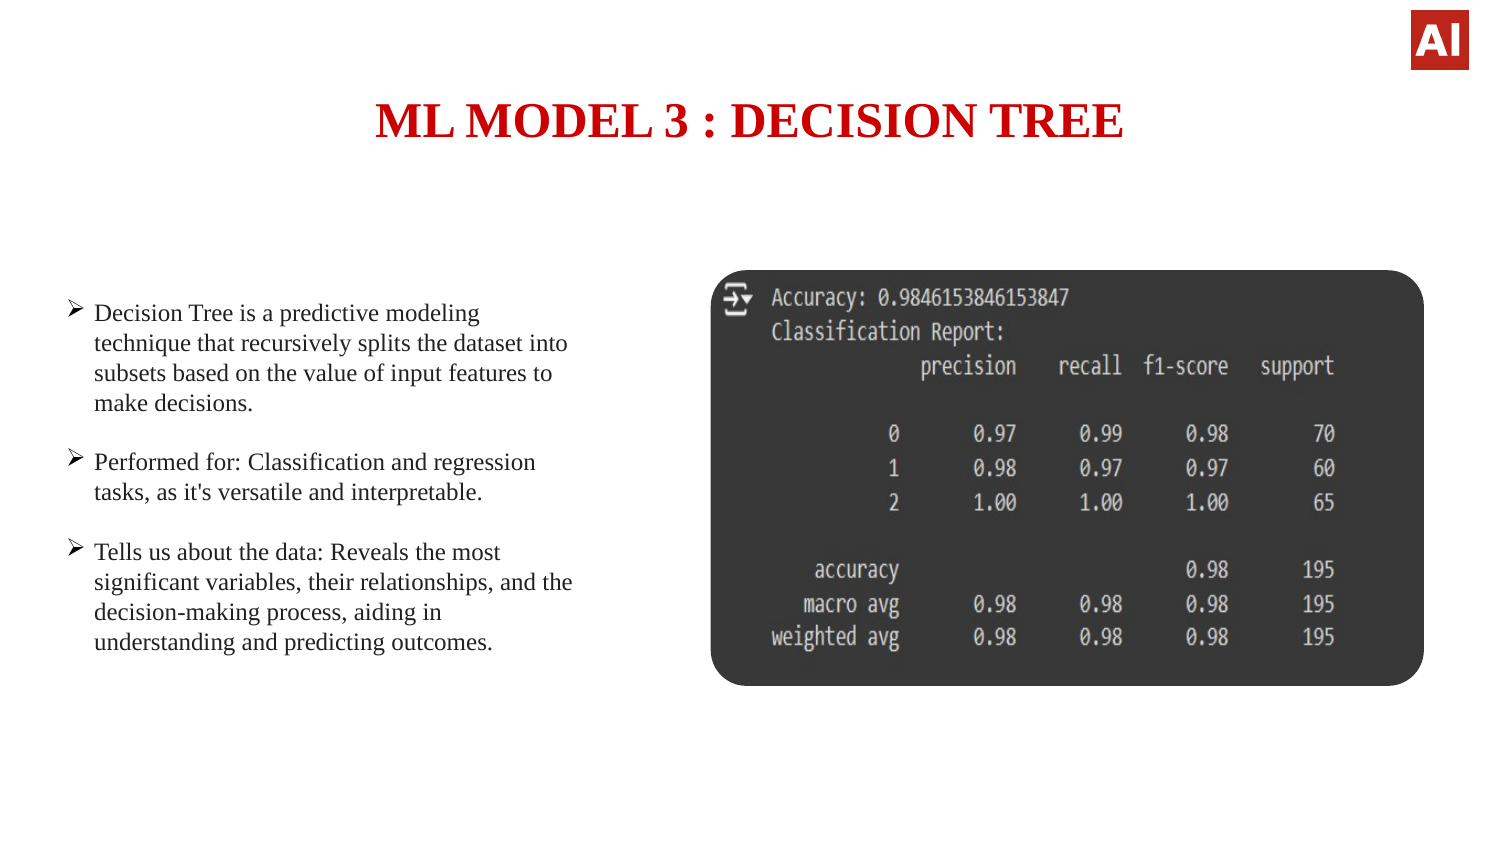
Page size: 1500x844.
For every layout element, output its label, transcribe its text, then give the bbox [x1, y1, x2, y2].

picture [1411, 10, 1469, 70]
picture [710, 269, 1425, 687]
title ML MODEL 3 : DECISION TREE [51, 72, 1449, 167]
text_box Decision Tree is a predictive modeling technique that recursively splits the dataset into subsets based on the value of input features to make decisions. Performed for: Classification and regression tasks, as it's versatile and interpretable. Tells us about the data: Reveals the most significant variables, their relationships, and the decision-making process, aiding in understanding and predicting outcomes. [51, 288, 594, 663]
